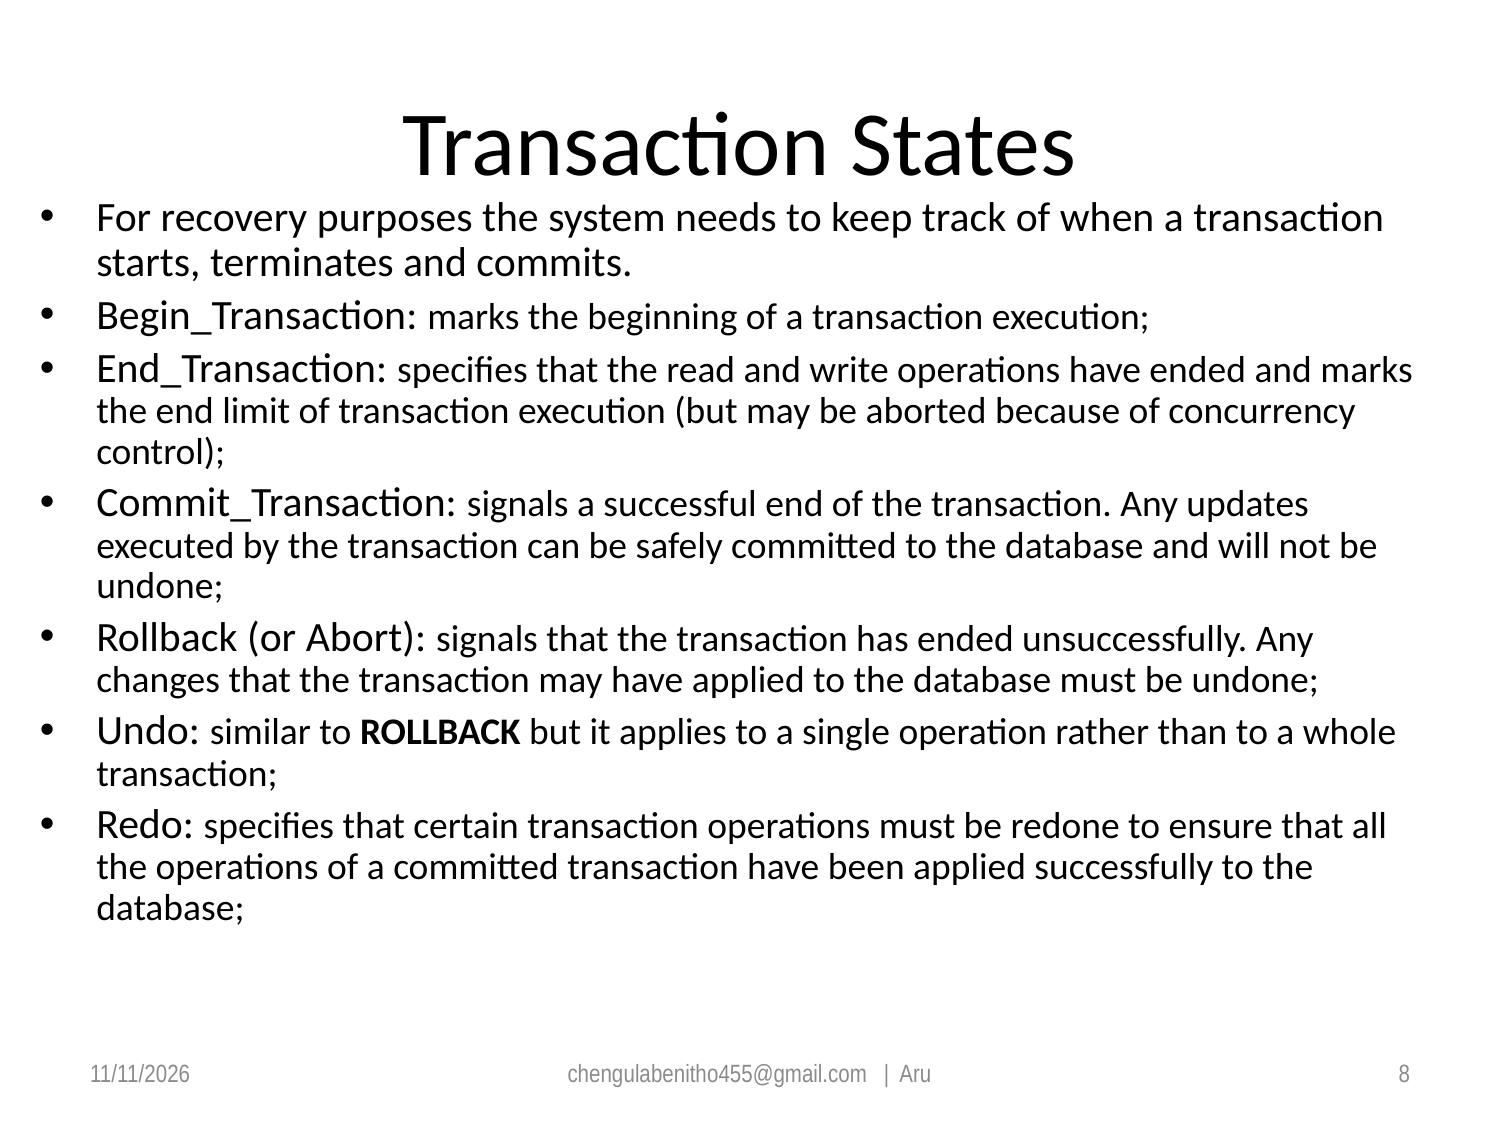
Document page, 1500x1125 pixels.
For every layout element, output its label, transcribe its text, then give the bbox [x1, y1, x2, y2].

slide_number 8 [1074, 1042, 1425, 1103]
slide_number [75, 1042, 425, 1103]
title Transaction States [75, 45, 1425, 187]
list For recovery purposes the system needs to keep track of when a transaction starts, terminates and commits. Begin_Transaction: marks the beginning of a transaction execution; End_Transaction: specifies that the read and write operations have ended and marks the end limit of transaction execution (but may be aborted because of concurrency control); Commit_Transaction: signals a successful end of the transaction. Any updates executed by the transaction can be safely committed to the database and will not be undone; Rollback (or Abort): signals that the transaction has ended unsuccessfully. Any changes that the transaction may have applied to the database must be undone; Undo: similar to ROLLBACK but it applies to a single operation rather than to a whole transaction; Redo: specifies that certain transaction operations must be redone to ensure that all the operations of a committed transaction have been applied successfully to the database; [24, 187, 1463, 1013]
footer chengulabenitho455@gmail.com | Aru [512, 1042, 988, 1103]
